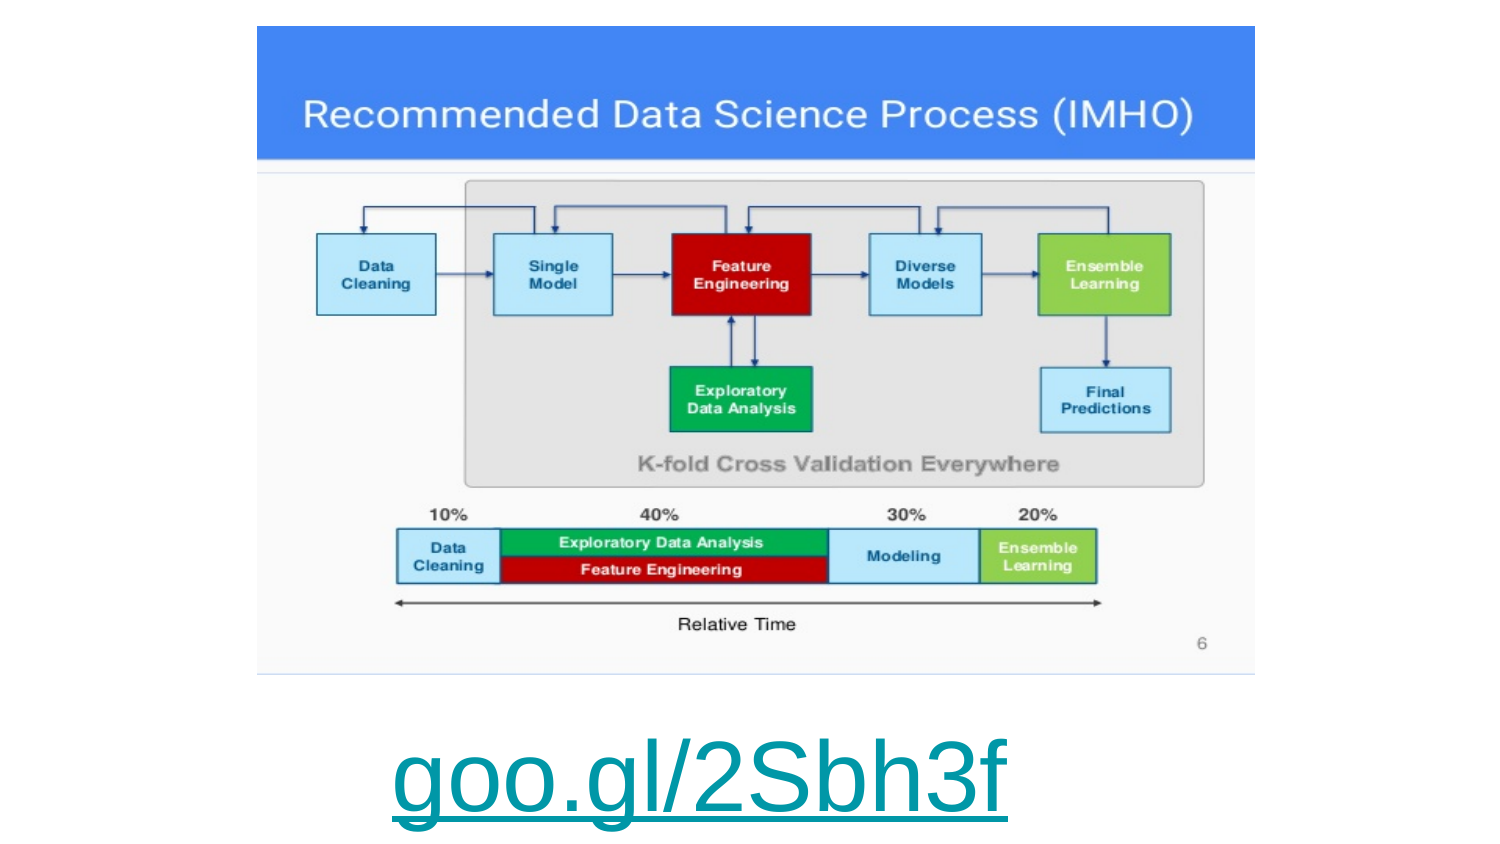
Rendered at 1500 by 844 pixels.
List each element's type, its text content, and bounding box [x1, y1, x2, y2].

picture [257, 26, 1255, 675]
text_box goo.gl/2Sbh3f [376, 712, 1319, 812]
